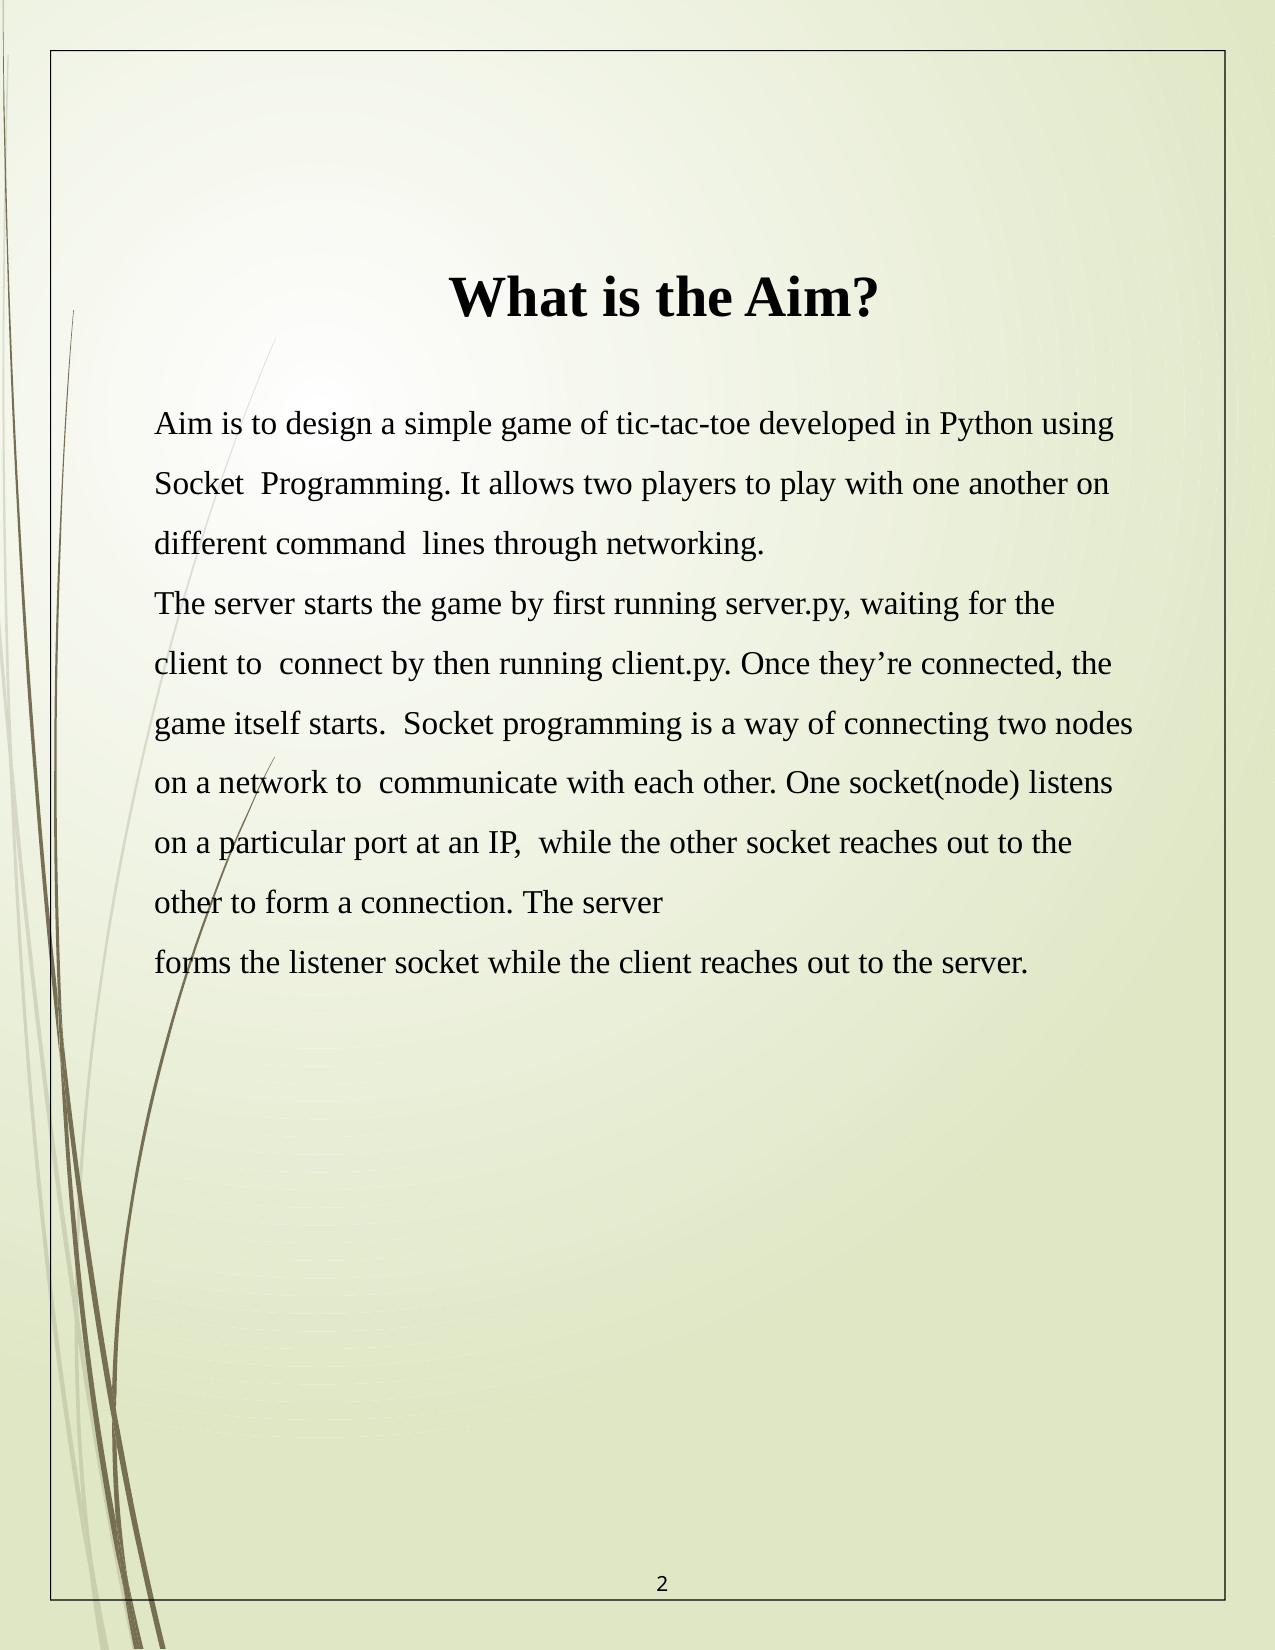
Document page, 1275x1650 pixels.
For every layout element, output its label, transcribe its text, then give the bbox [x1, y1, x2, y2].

text_box 2 [650, 1570, 681, 1599]
text_box What is the Aim? Aim is to design a simple game of tic-tac-toe developed in Python using Socket Programming. It allows two players to play with one another on different command lines through networking. The server starts the game by first running server.py, waiting for the client to connect by then running client.py. Once they’re connected, the game itself starts. Socket programming is a way of connecting two nodes on a network to communicate with each other. One socket(node) listens on a particular port at an IP, while the other socket reaches out to the other to form a connection. The server forms the listener socket while the client reaches out to the server. [152, 221, 1137, 981]
